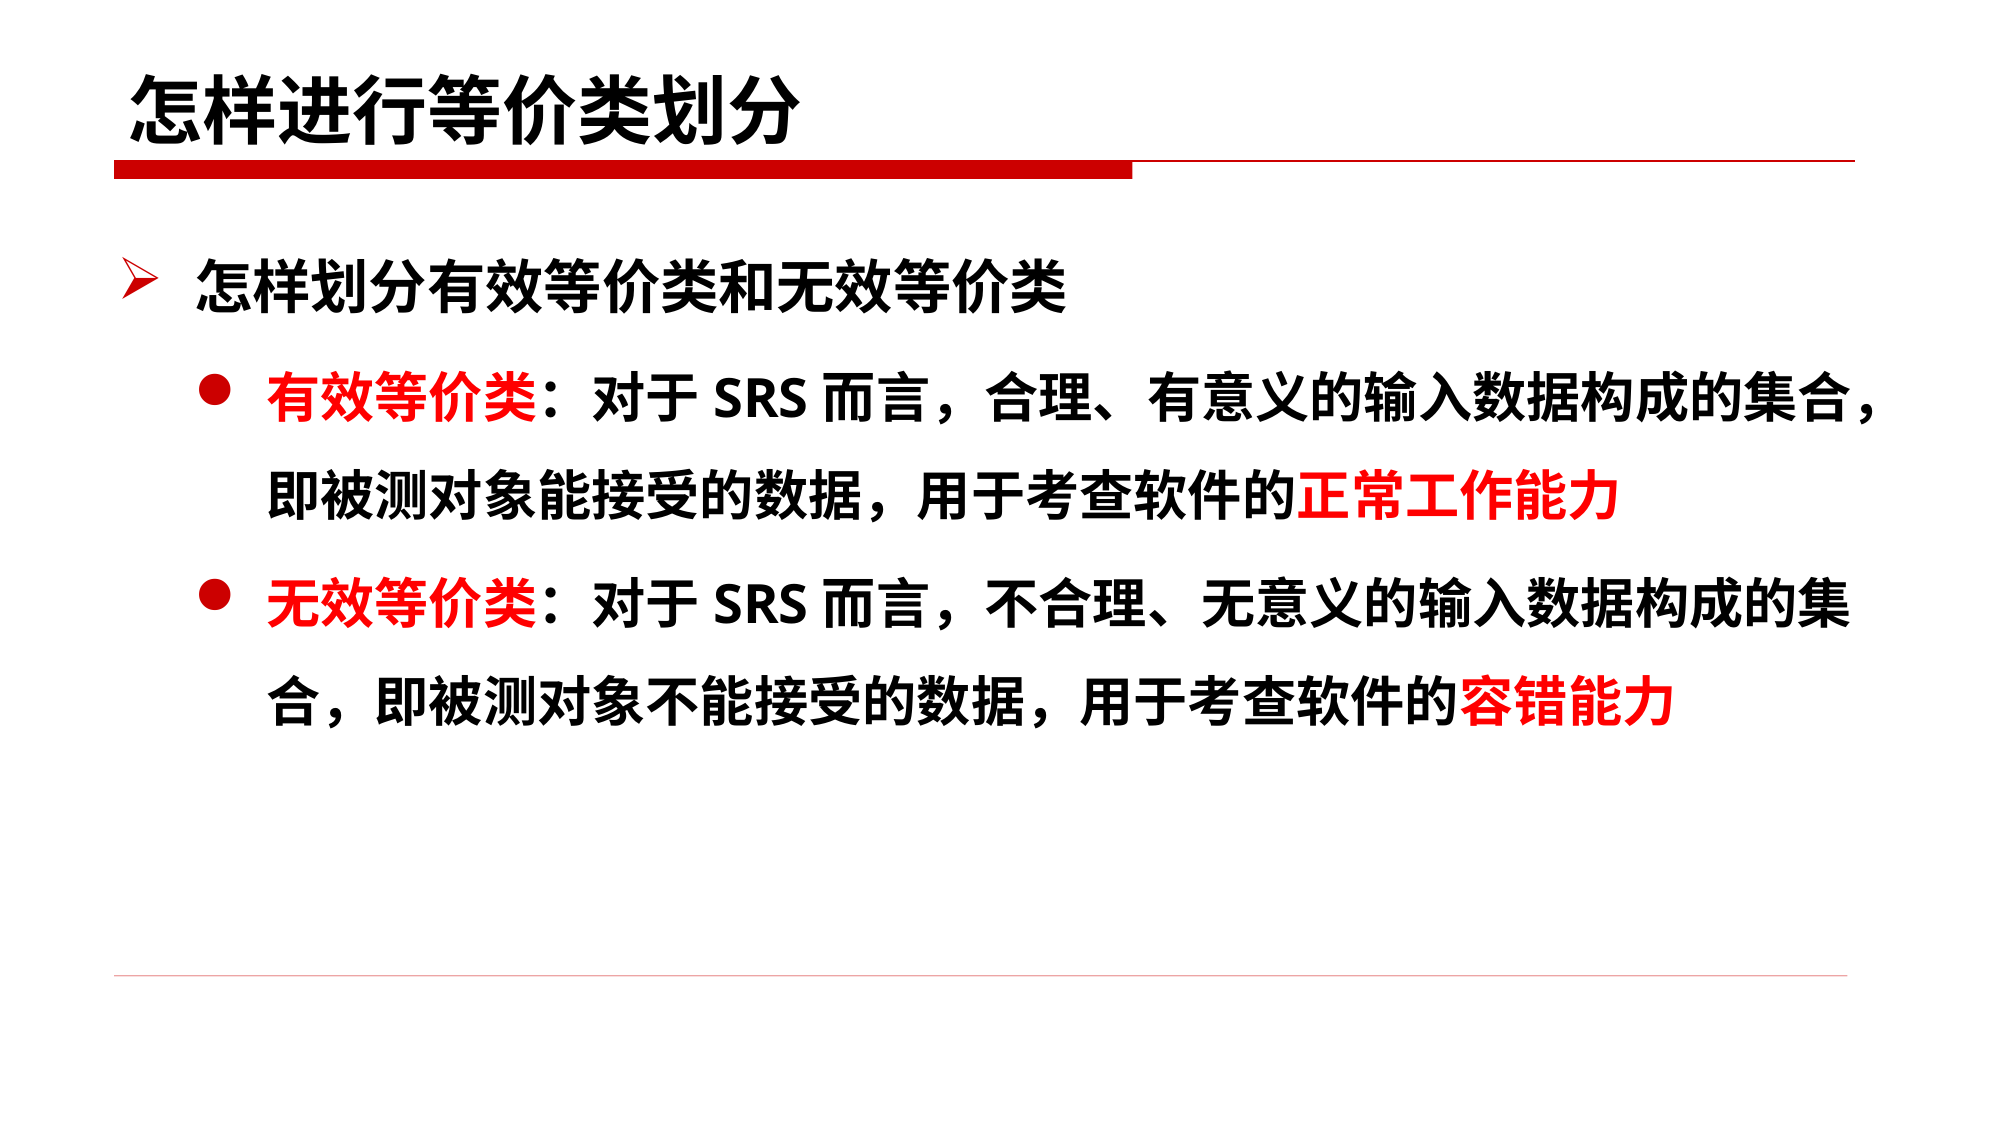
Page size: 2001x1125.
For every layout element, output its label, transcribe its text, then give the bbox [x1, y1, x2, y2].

list 怎样划分有效等价类和无效等价类 有效等价类：对于SRS而言，合理、有意义的输入数据构成的集合，即被测对象能接受的数据，用于考查软件的正常工作能力 无效等价类：对于SRS而言，不合理、无意义的输入数据构成的集合，即被测对象不能接受的数据，用于考查软件的容错能力 [102, 208, 1957, 909]
title 怎样进行等价类划分 [112, 42, 1863, 161]
